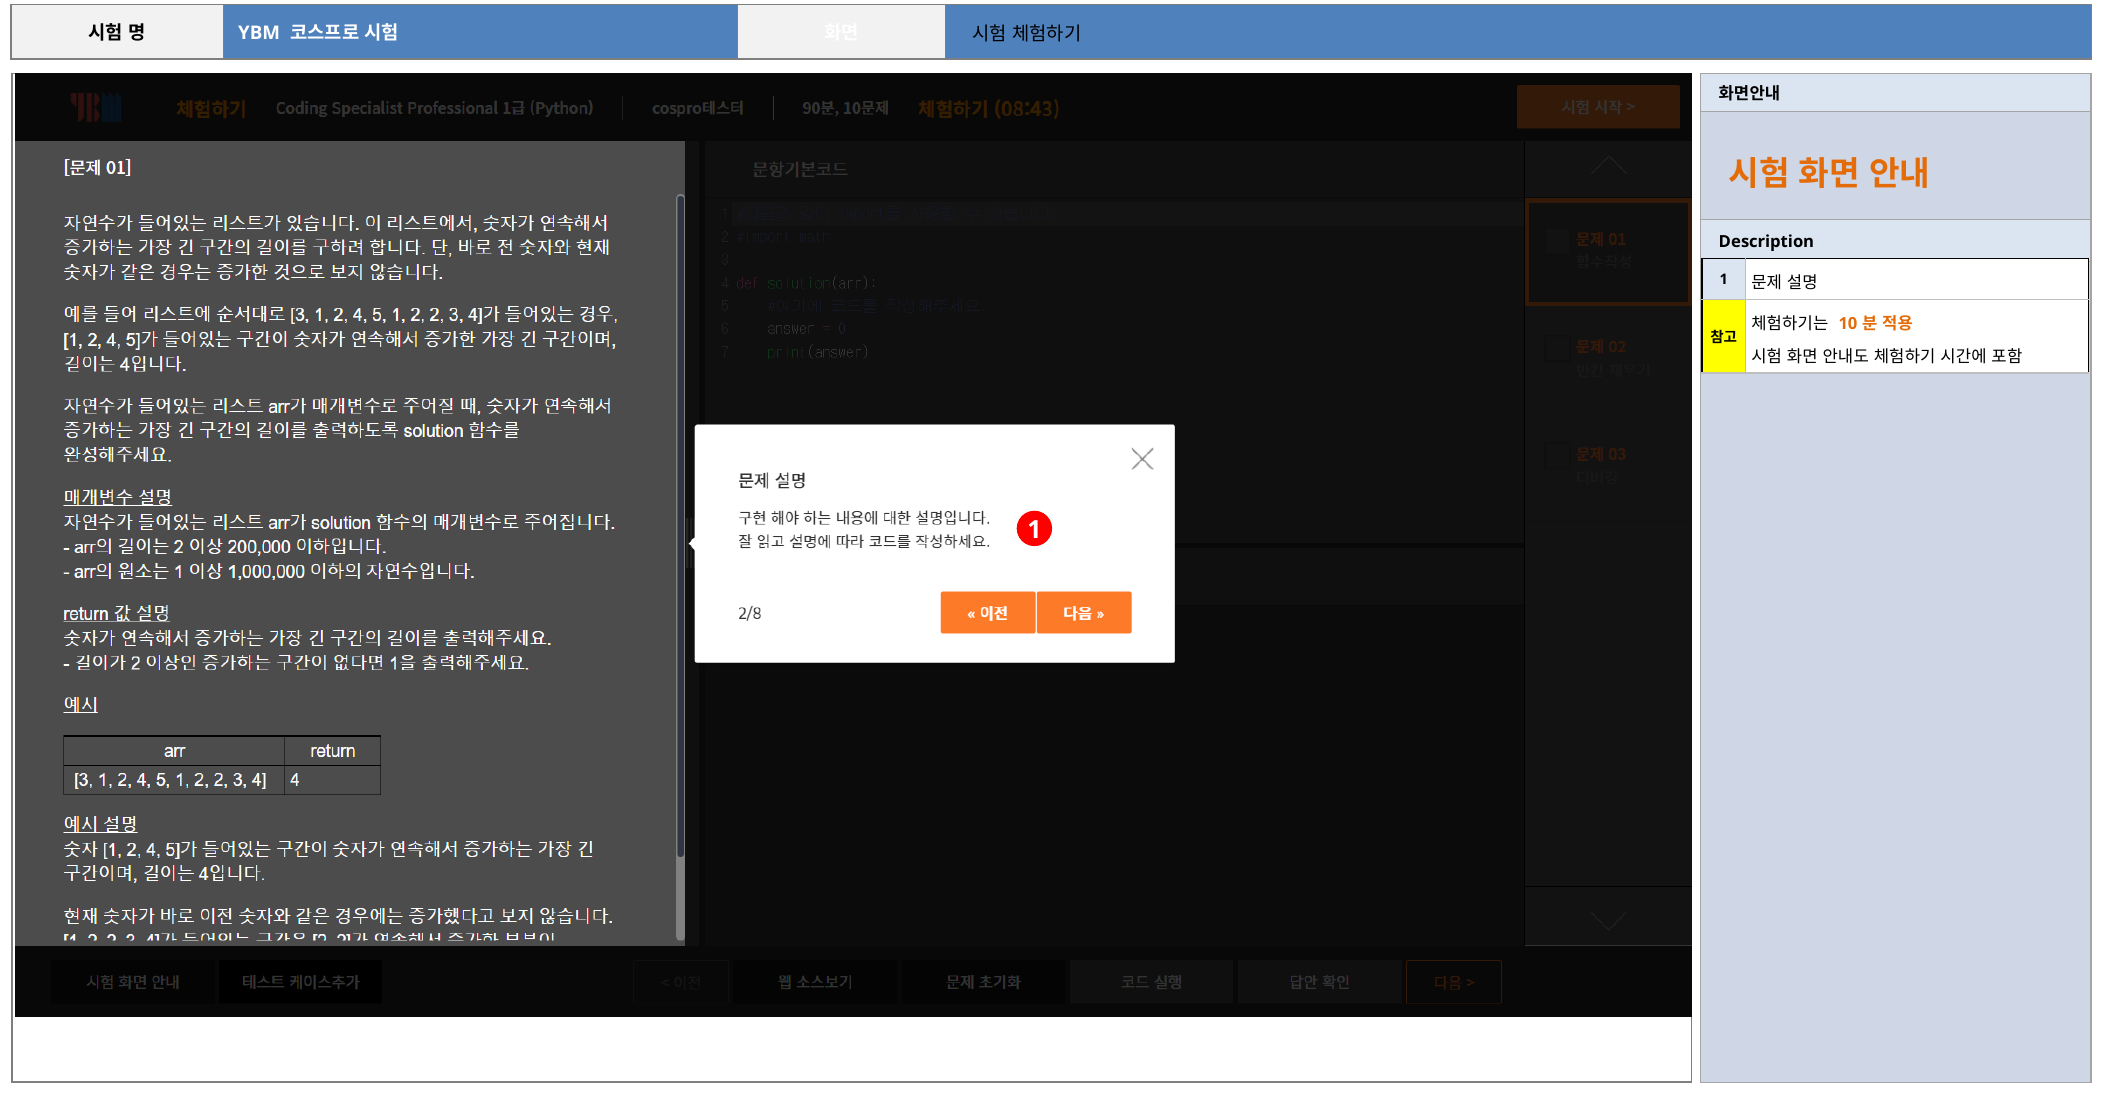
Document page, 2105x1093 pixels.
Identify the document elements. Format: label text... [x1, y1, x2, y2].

table_cell 참고 [1703, 300, 1745, 372]
table_header 문제 설명 [1746, 259, 2088, 299]
text_box 시험 화면 안내 [1713, 145, 1974, 200]
picture [15, 73, 1693, 1017]
text_box 시험 체험하기 [957, 14, 1244, 52]
table_cell 체험하기는 10분 적용 시험 화면 안내도 체험하기 시간에 포함 [1746, 300, 2088, 372]
table_header 1 [1703, 259, 1745, 299]
